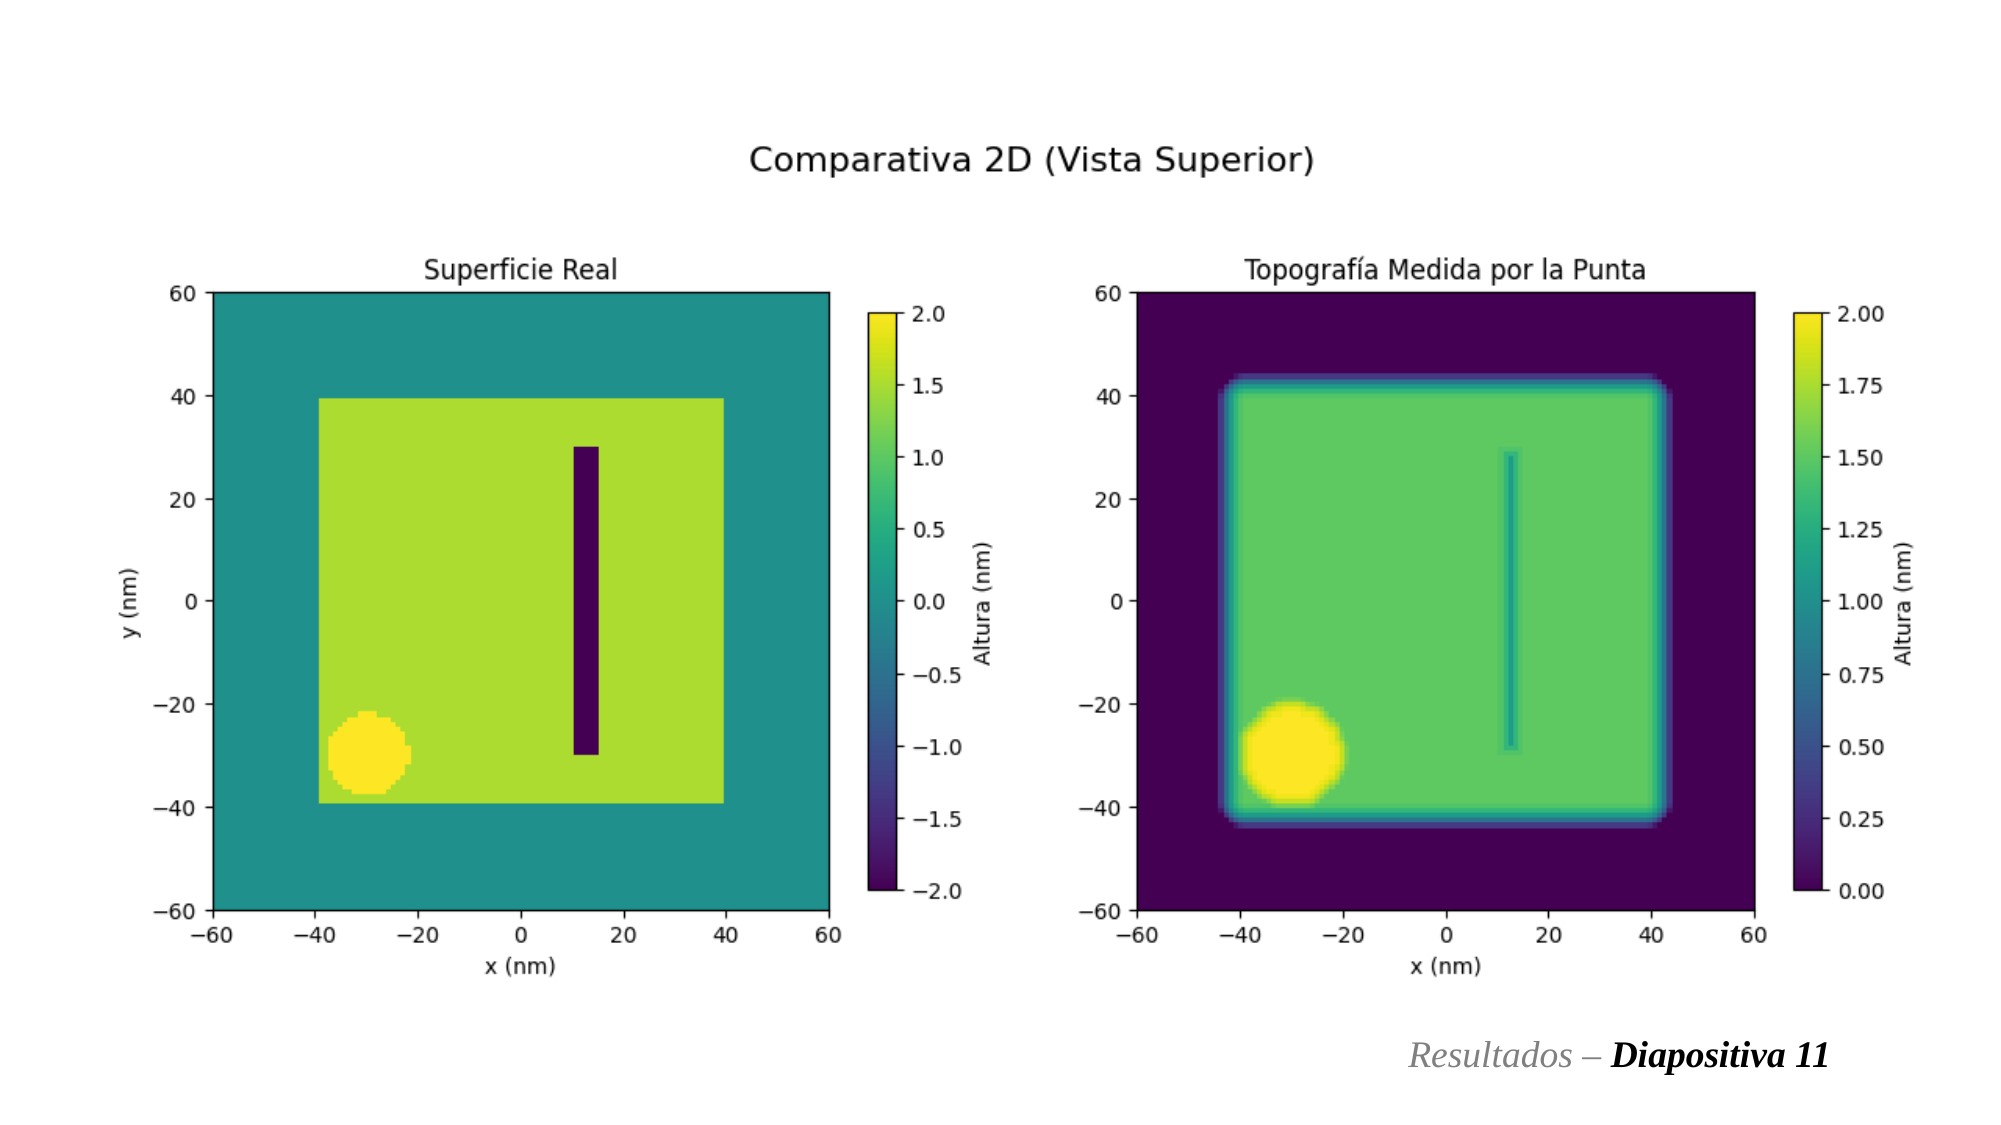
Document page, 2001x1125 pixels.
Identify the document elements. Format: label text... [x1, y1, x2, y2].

text_box Resultados – Diapositiva 11 [1393, 1027, 2000, 1103]
picture [105, 131, 1932, 994]
